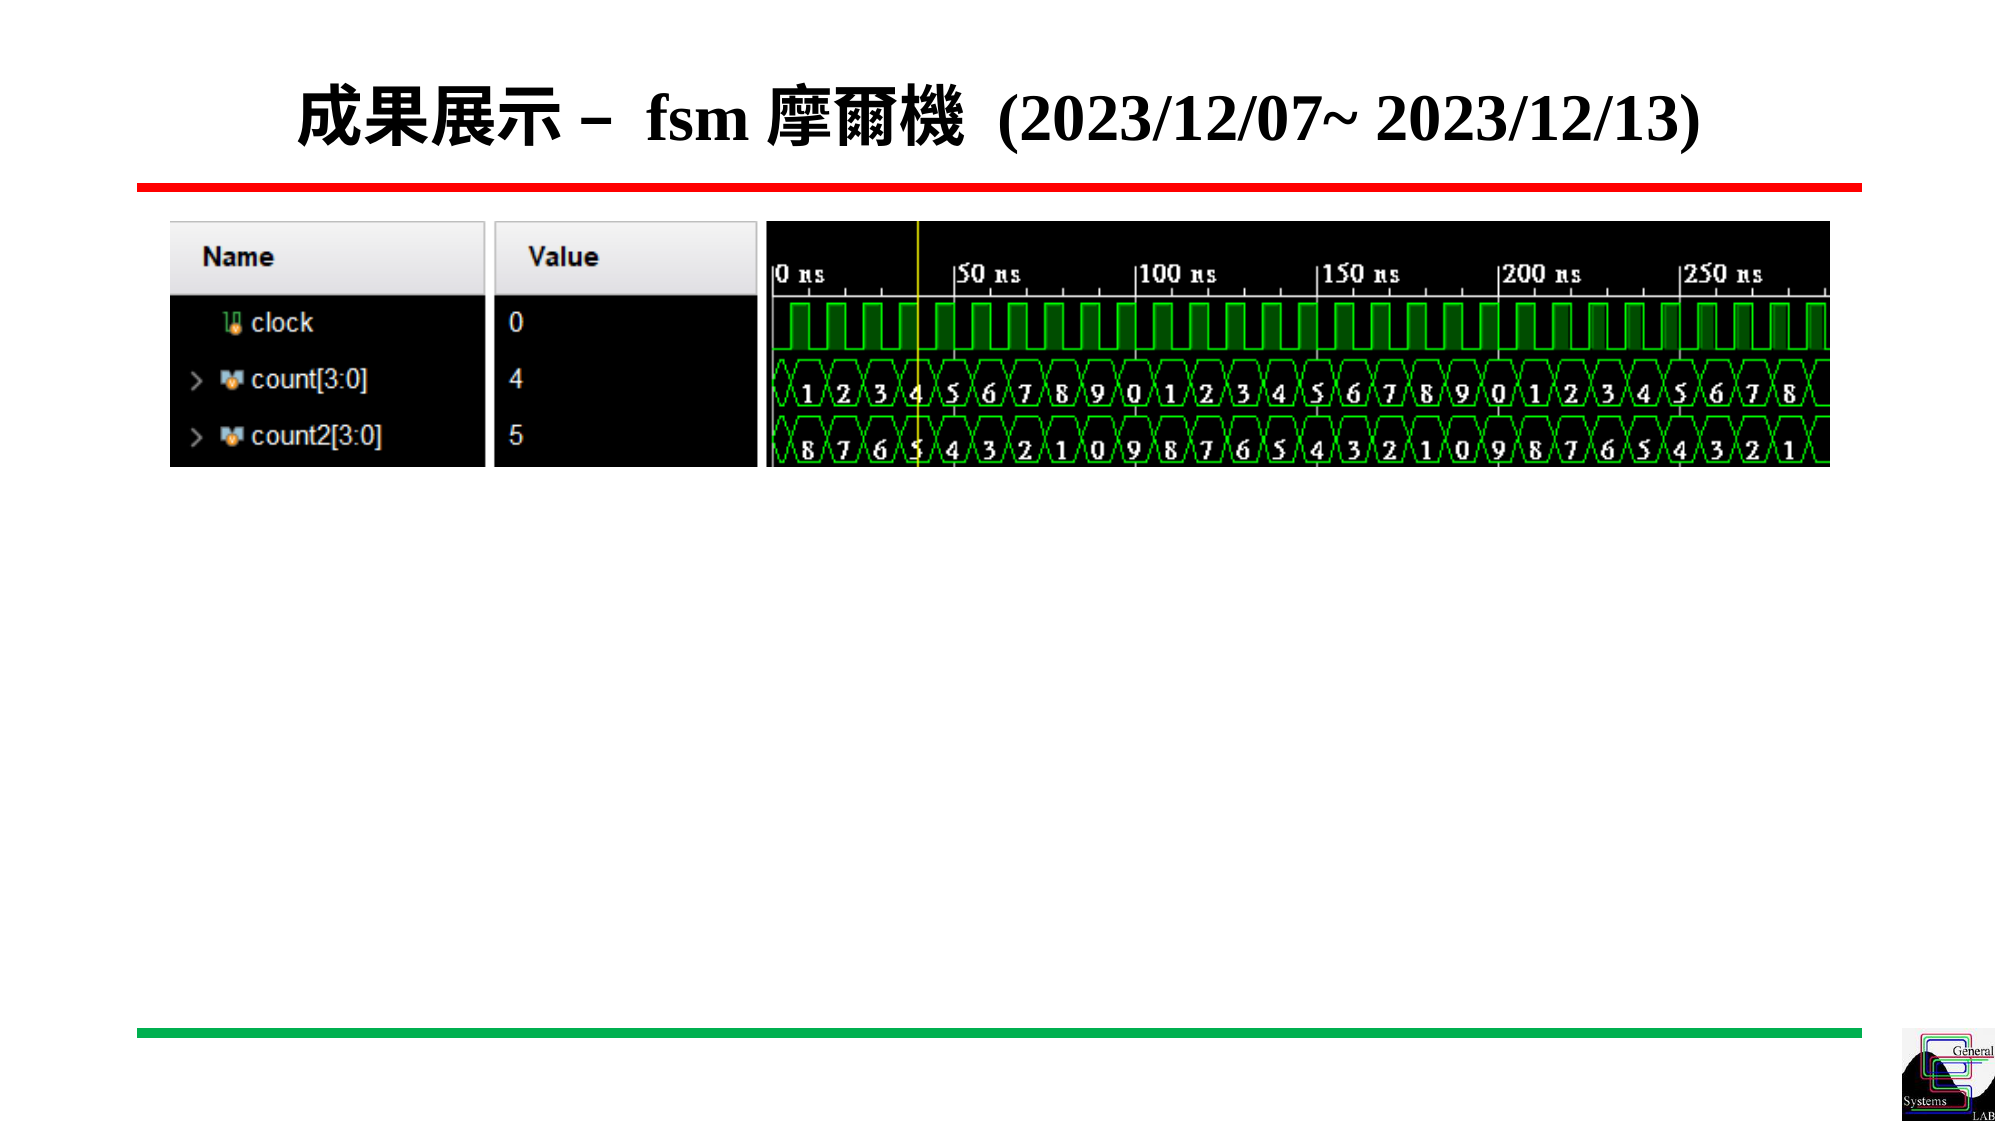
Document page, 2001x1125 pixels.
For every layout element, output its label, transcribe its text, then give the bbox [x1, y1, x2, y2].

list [170, 221, 1830, 467]
picture [1902, 1028, 1995, 1121]
title 成果展示 – fsm摩爾機 (2023/12/07~ 2023/12/13) [137, 59, 1863, 178]
